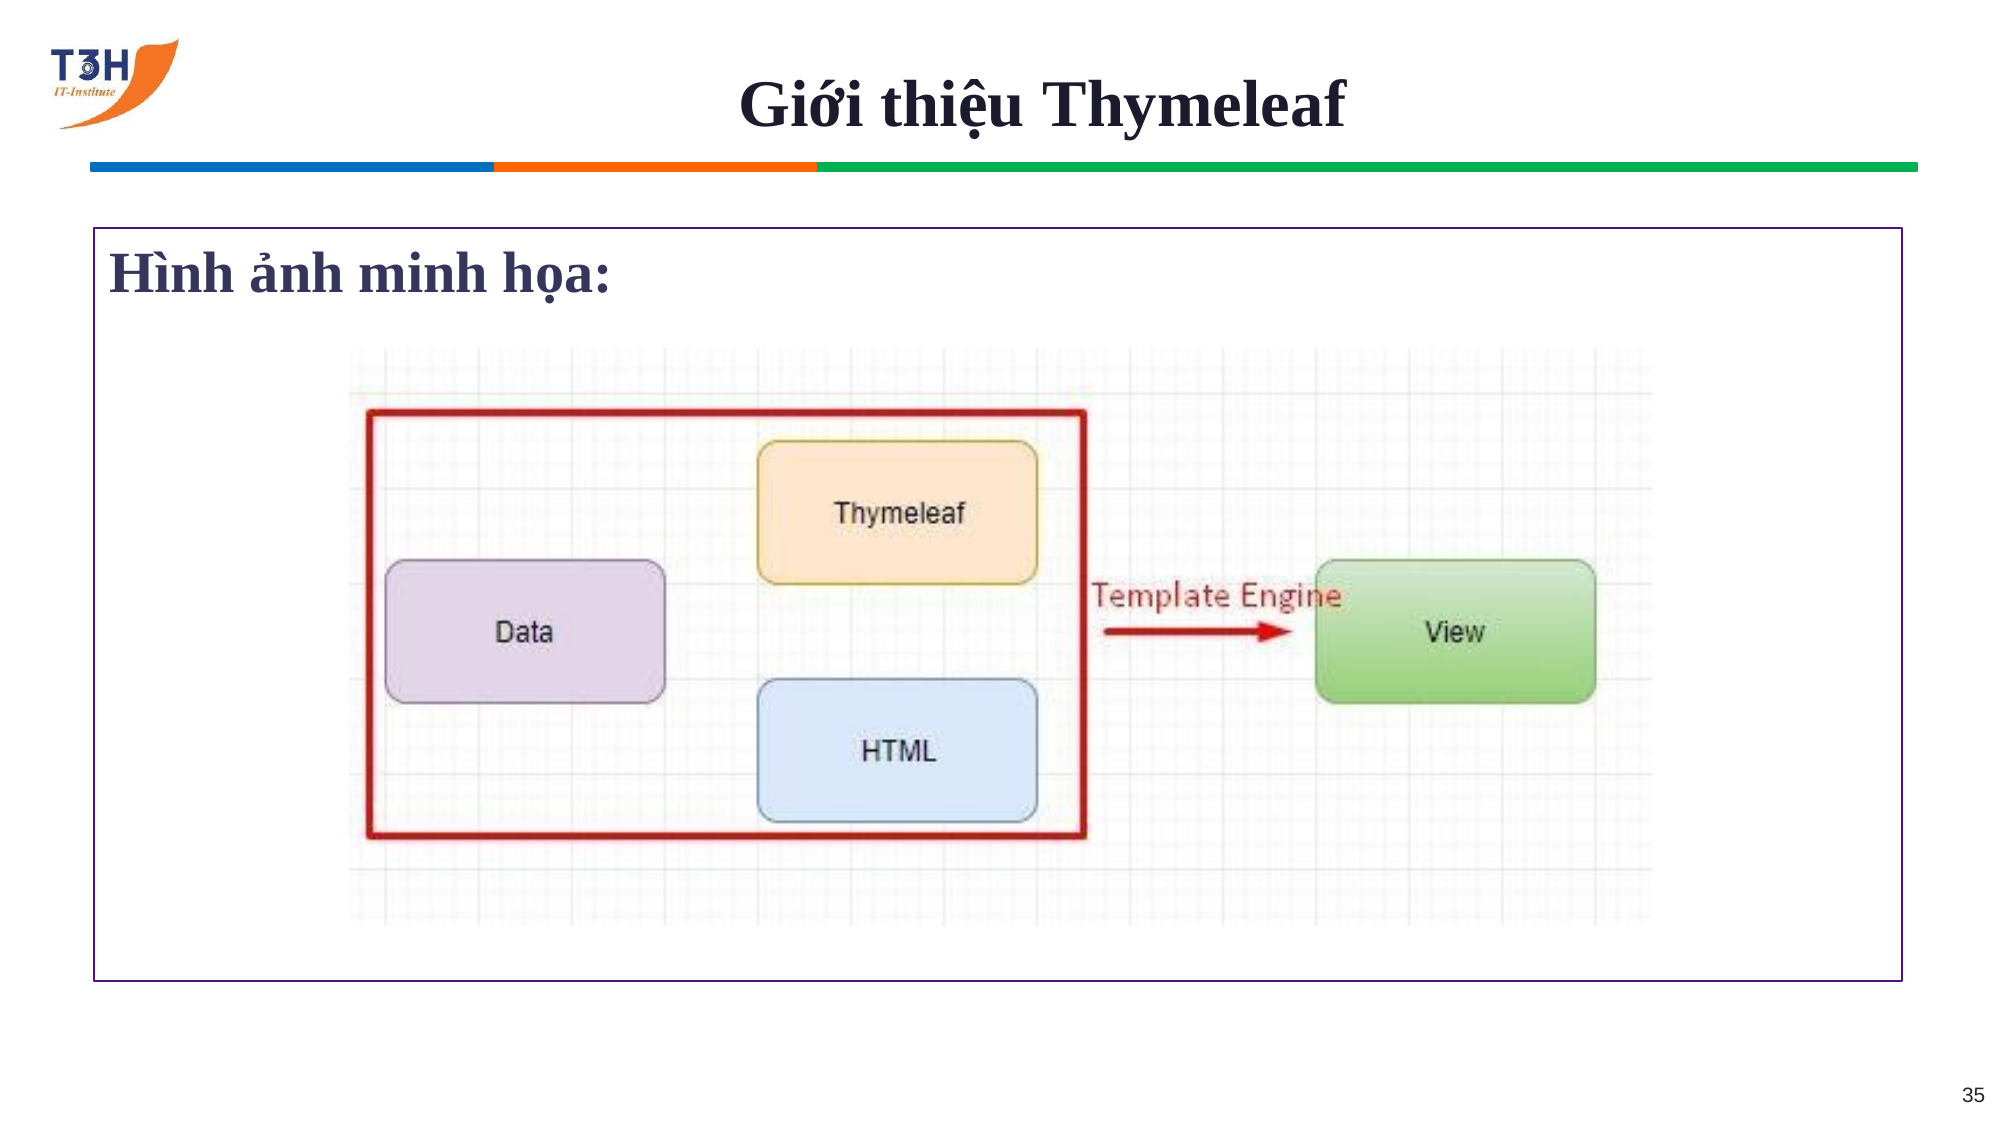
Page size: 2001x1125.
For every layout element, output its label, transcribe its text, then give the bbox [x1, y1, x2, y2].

slide_number 35 [1955, 1081, 1992, 1125]
title Giới thiệu Thymeleaf [736, 57, 1347, 228]
text_box [94, 228, 1902, 981]
picture [48, 37, 185, 130]
text_box Hình ảnh minh họa: [107, 231, 617, 304]
text_box [348, 348, 1653, 926]
